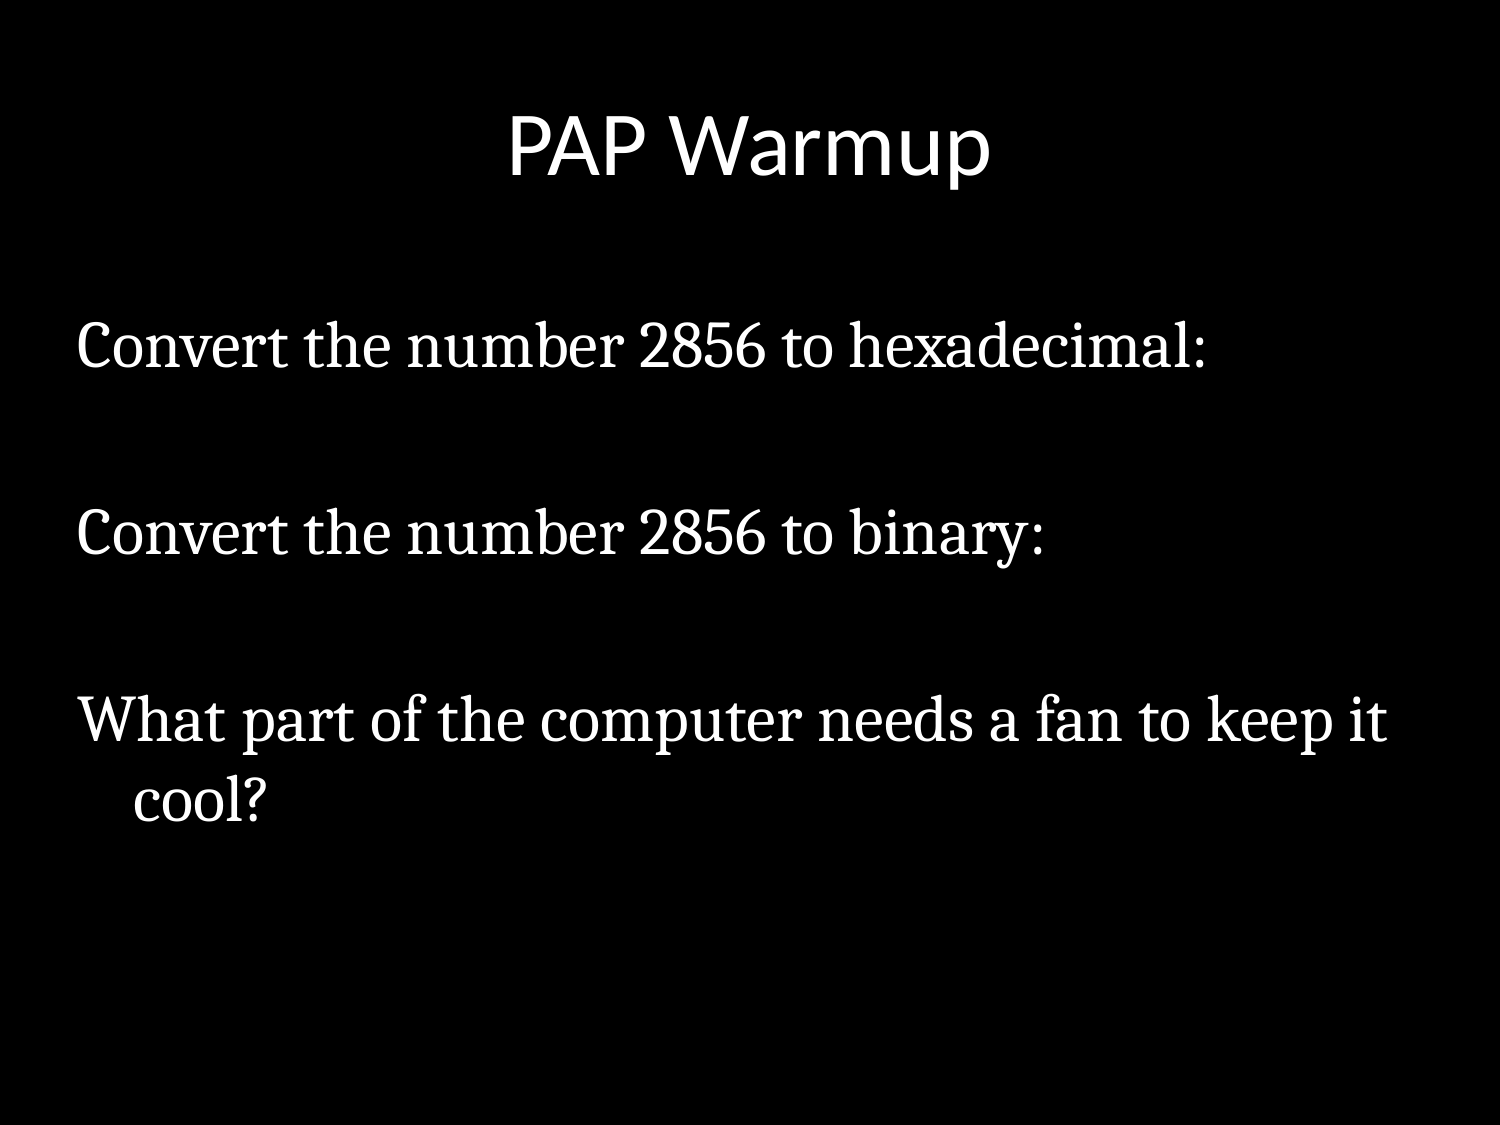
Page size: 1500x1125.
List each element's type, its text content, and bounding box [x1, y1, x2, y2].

title PAP Warmup [75, 45, 1425, 233]
list Convert the number 2856 to hexadecimal: Convert the number 2856 to binary: What part of the computer needs a fan to keep it cool? [62, 200, 1413, 1075]
